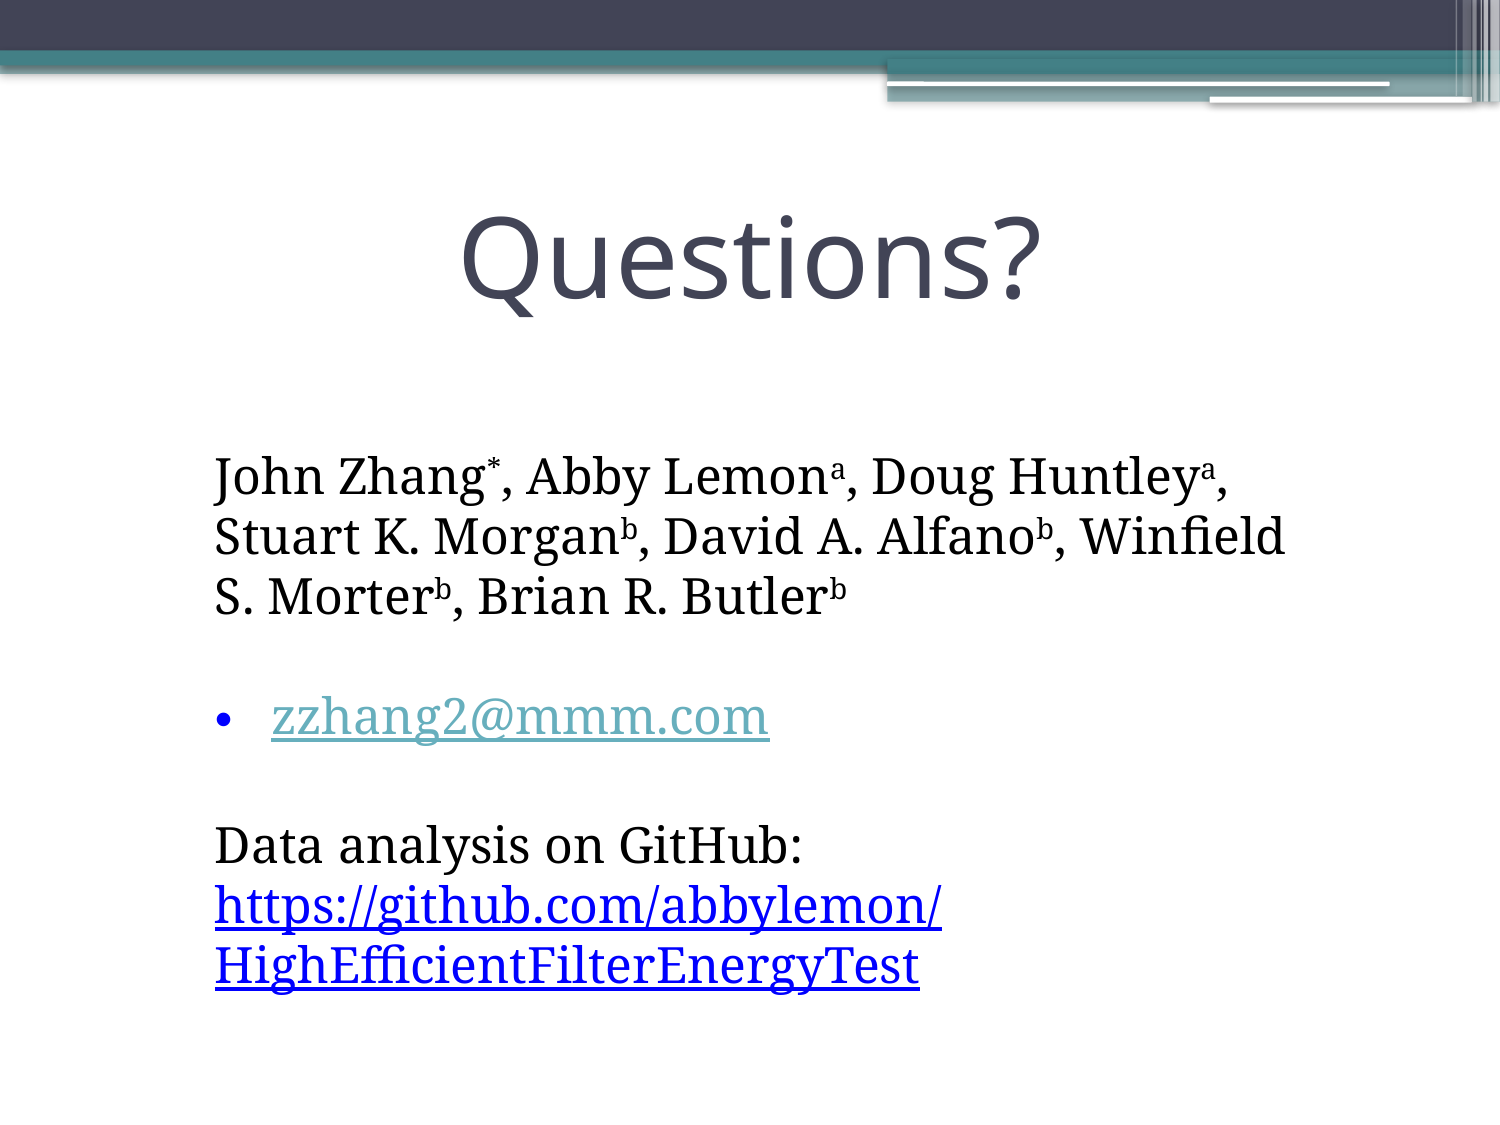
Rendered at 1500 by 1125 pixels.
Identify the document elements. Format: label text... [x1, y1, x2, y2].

text_box John Zhang*, Abby Lemona, Doug Huntleya, Stuart K. Morganb, David A. Alfanob, Winfield S. Morterb, Brian R. Butlerb zzhang2@mmm.com Data analysis on GitHub: https://github.com/abbylemon/HighEfficientFilterEnergyTest [199, 437, 1313, 1001]
title Questions? [75, 166, 1425, 342]
